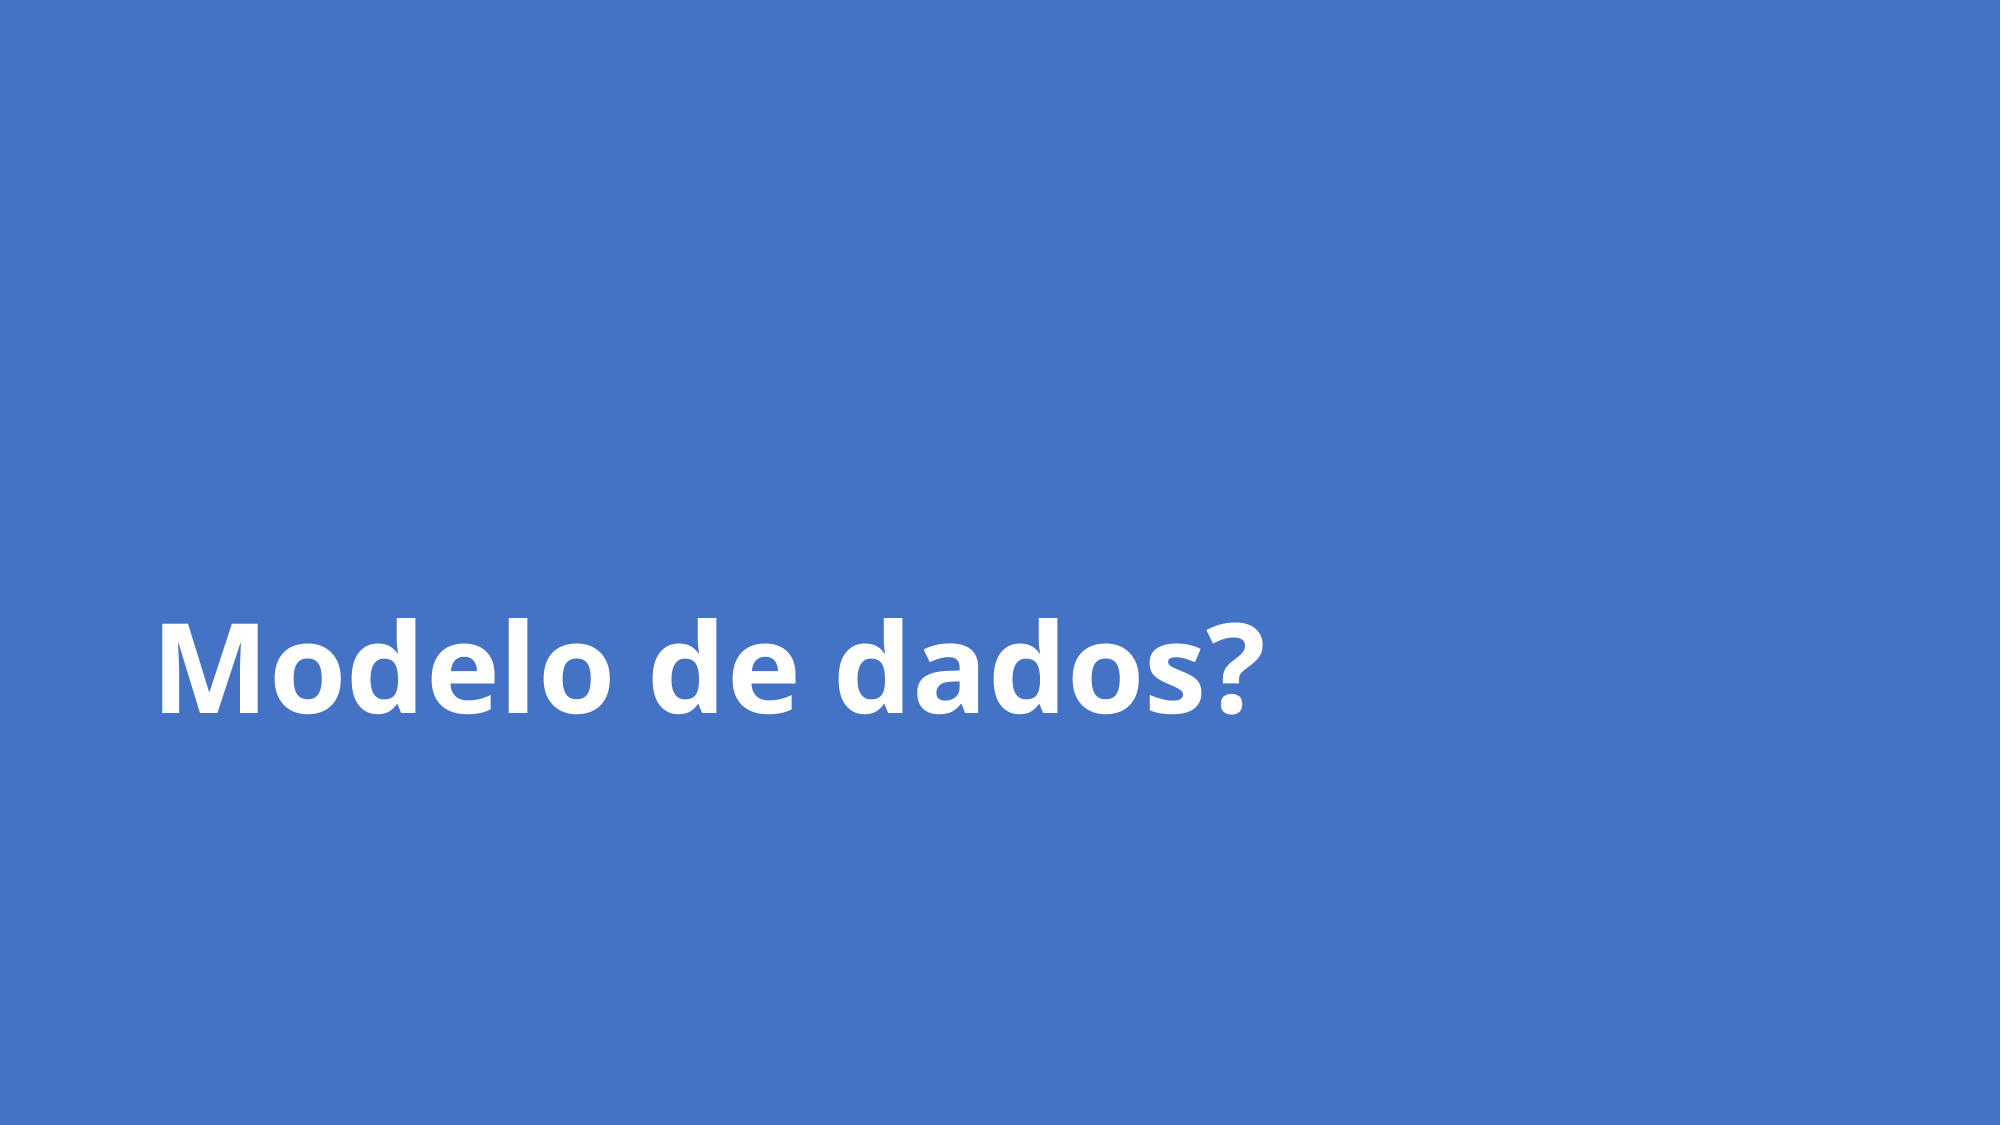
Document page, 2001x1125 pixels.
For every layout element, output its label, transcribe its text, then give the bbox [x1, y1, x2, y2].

title Modelo de dados? [136, 280, 1862, 749]
